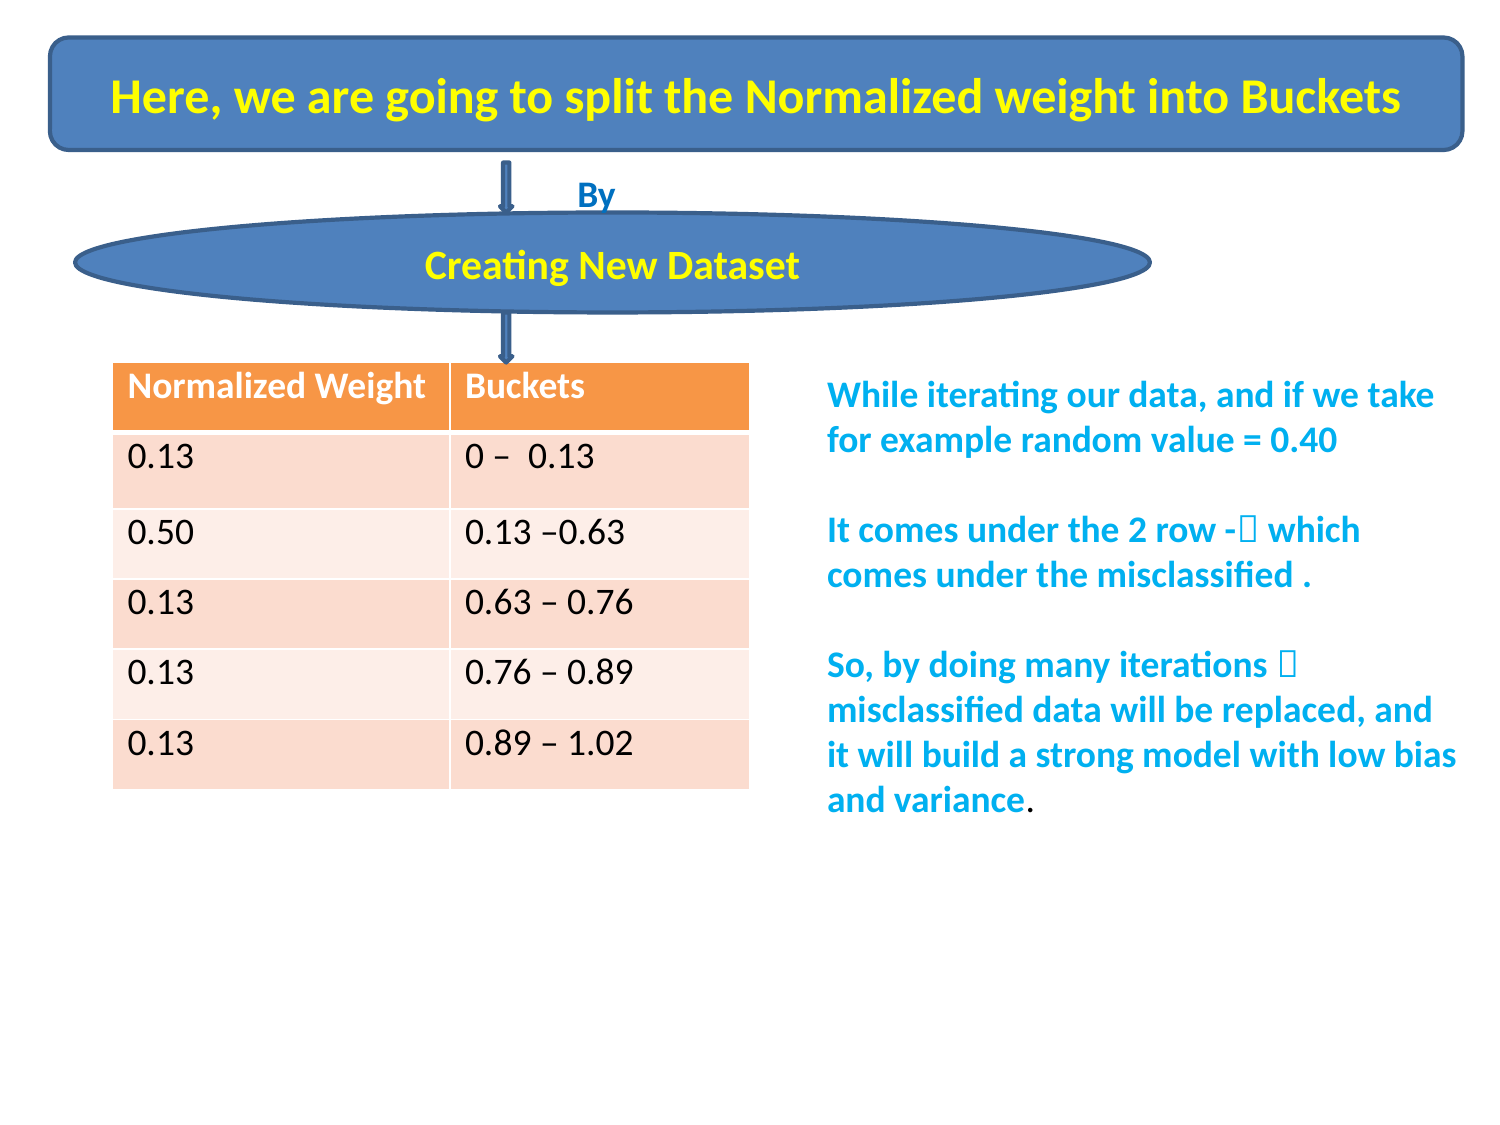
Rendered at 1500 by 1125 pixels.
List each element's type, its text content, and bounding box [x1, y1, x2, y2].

table_cell 0.13 [113, 435, 449, 508]
table_cell 0.13 –0.63 [451, 510, 749, 578]
text_box By [562, 162, 763, 223]
table_cell 0 – 0.13 [451, 435, 749, 508]
table_header Normalized Weight [113, 363, 449, 430]
table_cell 0.13 [113, 650, 449, 719]
table_header Buckets [451, 363, 749, 430]
table_cell 0.13 [113, 720, 449, 789]
table_cell 0.76 – 0.89 [451, 650, 749, 719]
table_cell 0.50 [113, 510, 449, 578]
text_box [498, 160, 515, 215]
table_cell 0.13 [113, 580, 449, 648]
text_box Creating New Dataset [73, 210, 1152, 315]
table_cell 0.89 – 1.02 [451, 720, 749, 789]
text_box Here, we are going to split the Normalized weight into Buckets [47, 35, 1465, 153]
text_box While iterating our data, and if we take for example random value = 0.40 It comes under the 2 row - which comes under the misclassified . So, by doing many iterations  misclassified data will be replaced, and it will build a strong model with low bias and variance. [812, 362, 1475, 828]
text_box [498, 310, 515, 365]
table_cell 0.63 – 0.76 [451, 580, 749, 648]
